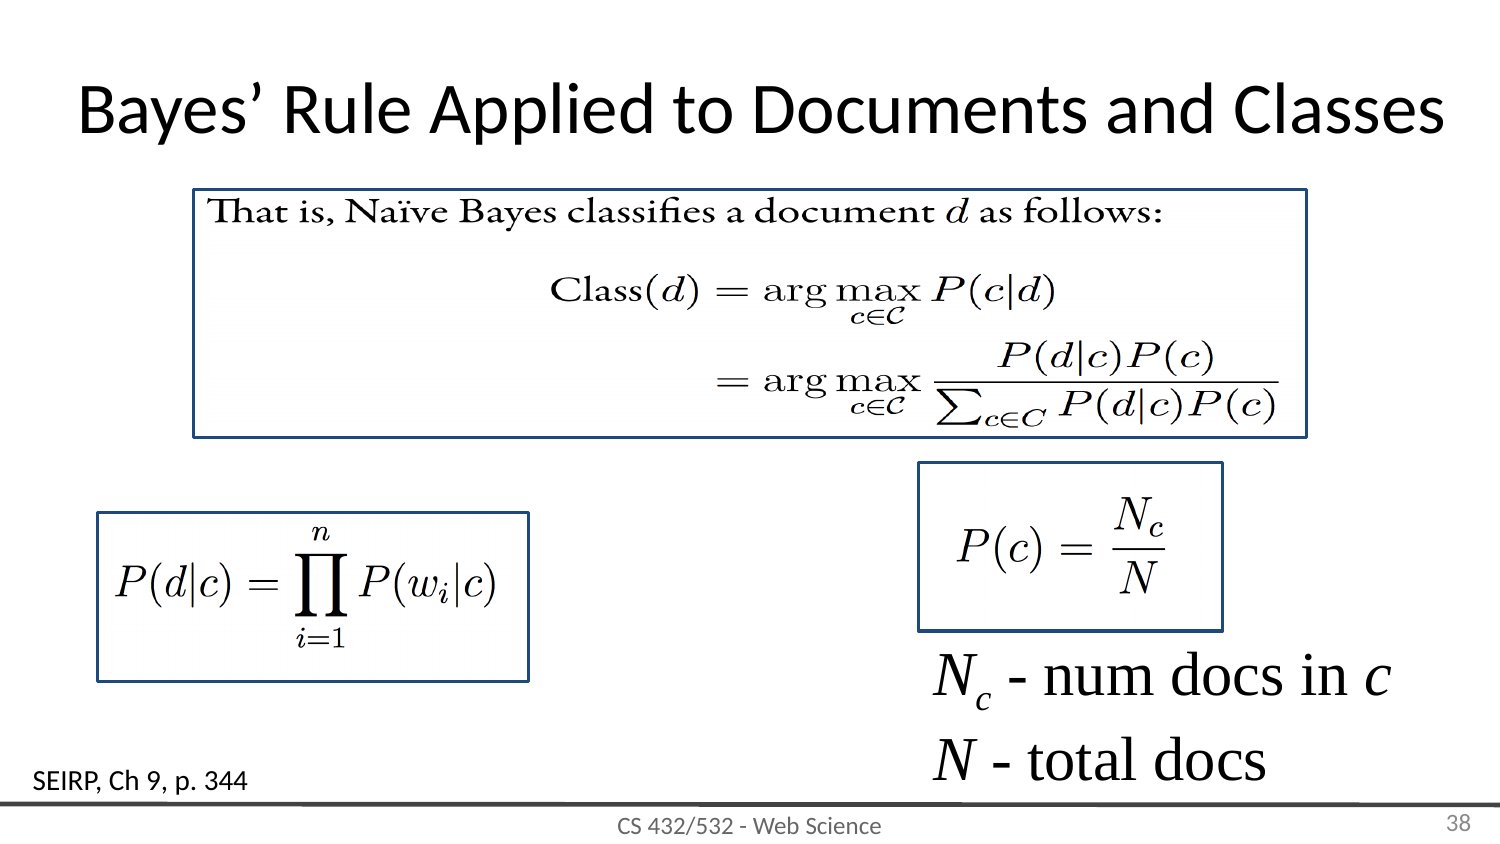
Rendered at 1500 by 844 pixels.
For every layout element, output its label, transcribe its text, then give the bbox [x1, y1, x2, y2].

slide_number ‹#› [1136, 798, 1487, 844]
picture [194, 190, 1306, 436]
picture [99, 513, 527, 680]
text_box SEIRP, Ch 9, p. 344 [17, 758, 334, 799]
picture [919, 463, 1222, 630]
title Bayes’ Rule Applied to Documents and Classes [45, 33, 1479, 176]
text_box Nc - num docs in c N - total docs [843, 638, 1437, 787]
